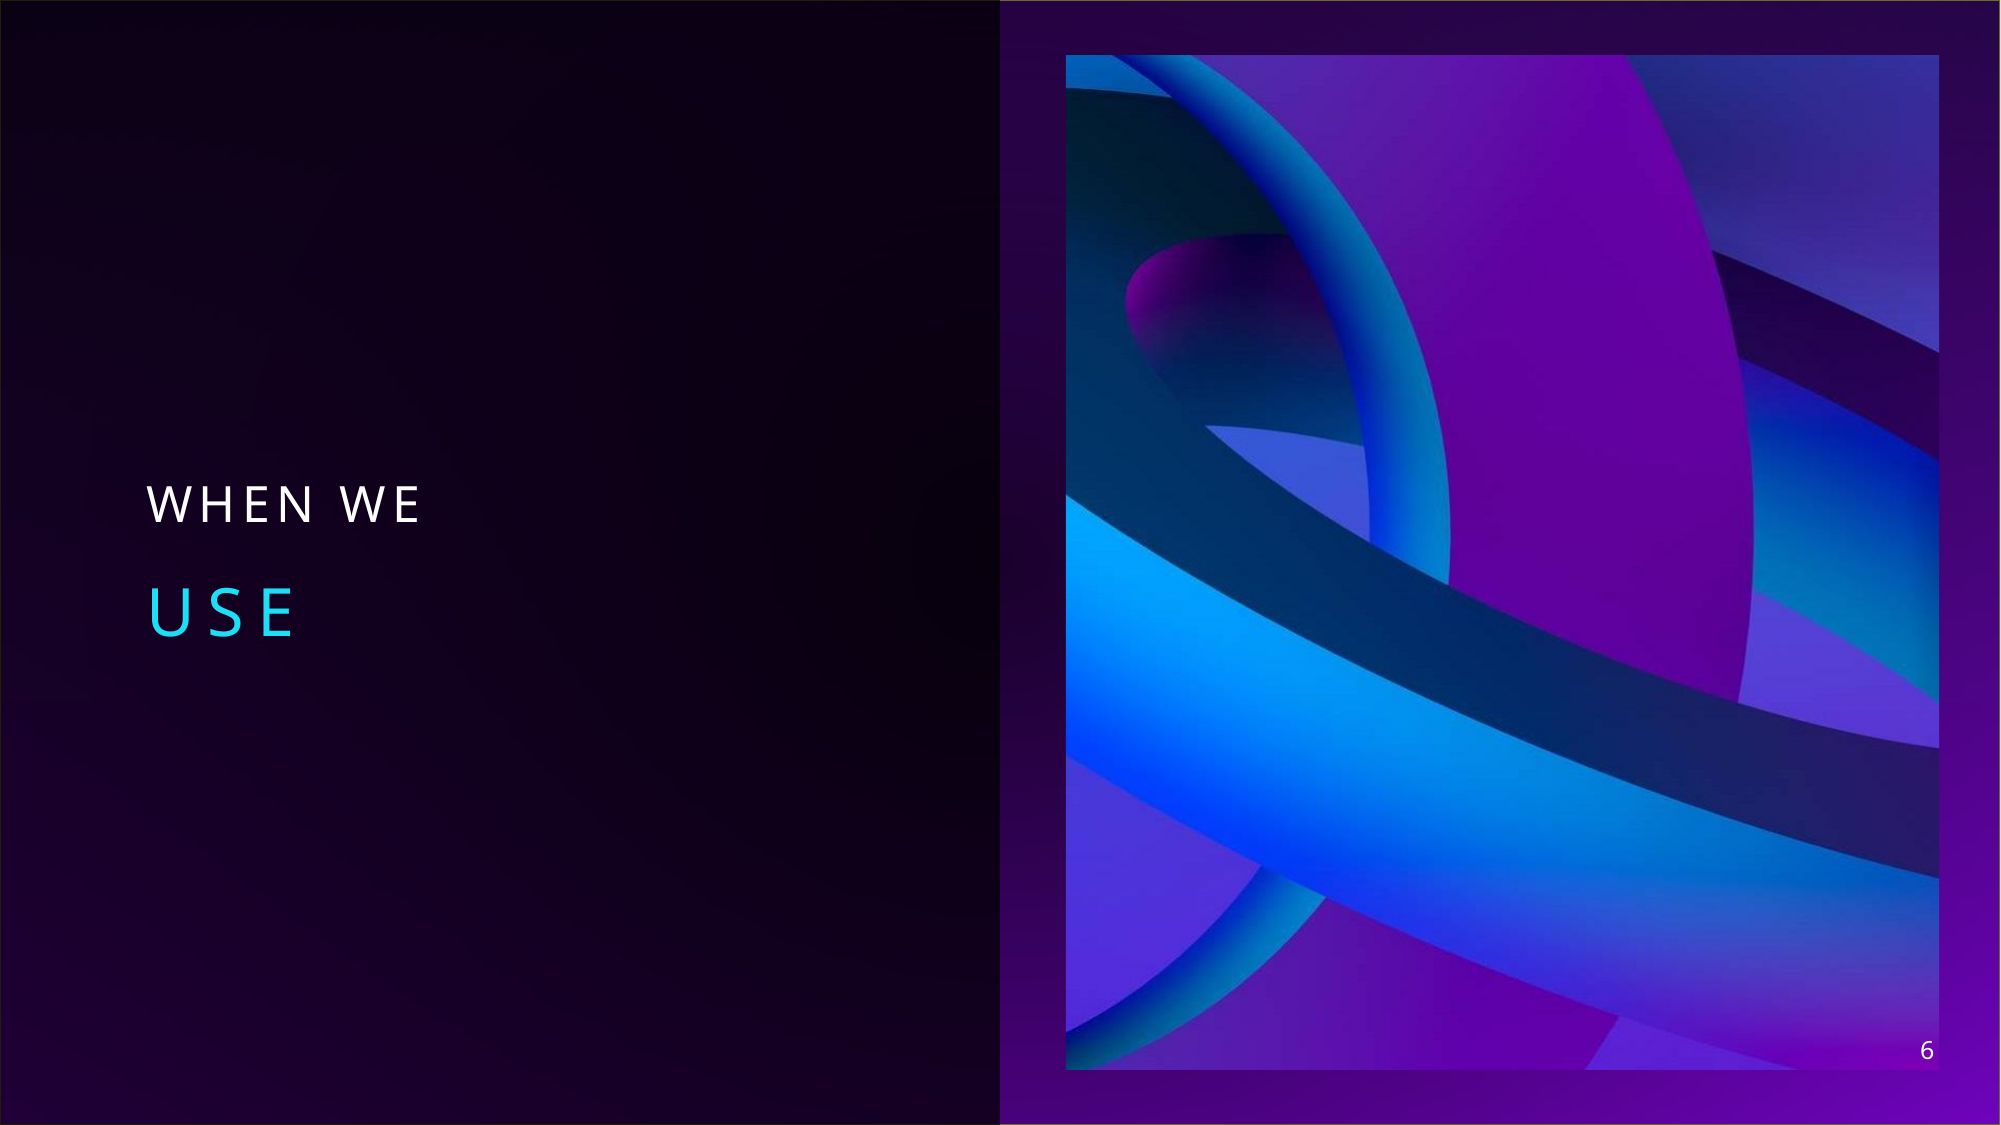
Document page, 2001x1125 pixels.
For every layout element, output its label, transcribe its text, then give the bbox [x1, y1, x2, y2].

slide_number 6 [1499, 1021, 1950, 1082]
title When we [131, 83, 945, 541]
picture [1065, 55, 1940, 1070]
subtitle use [131, 571, 945, 964]
